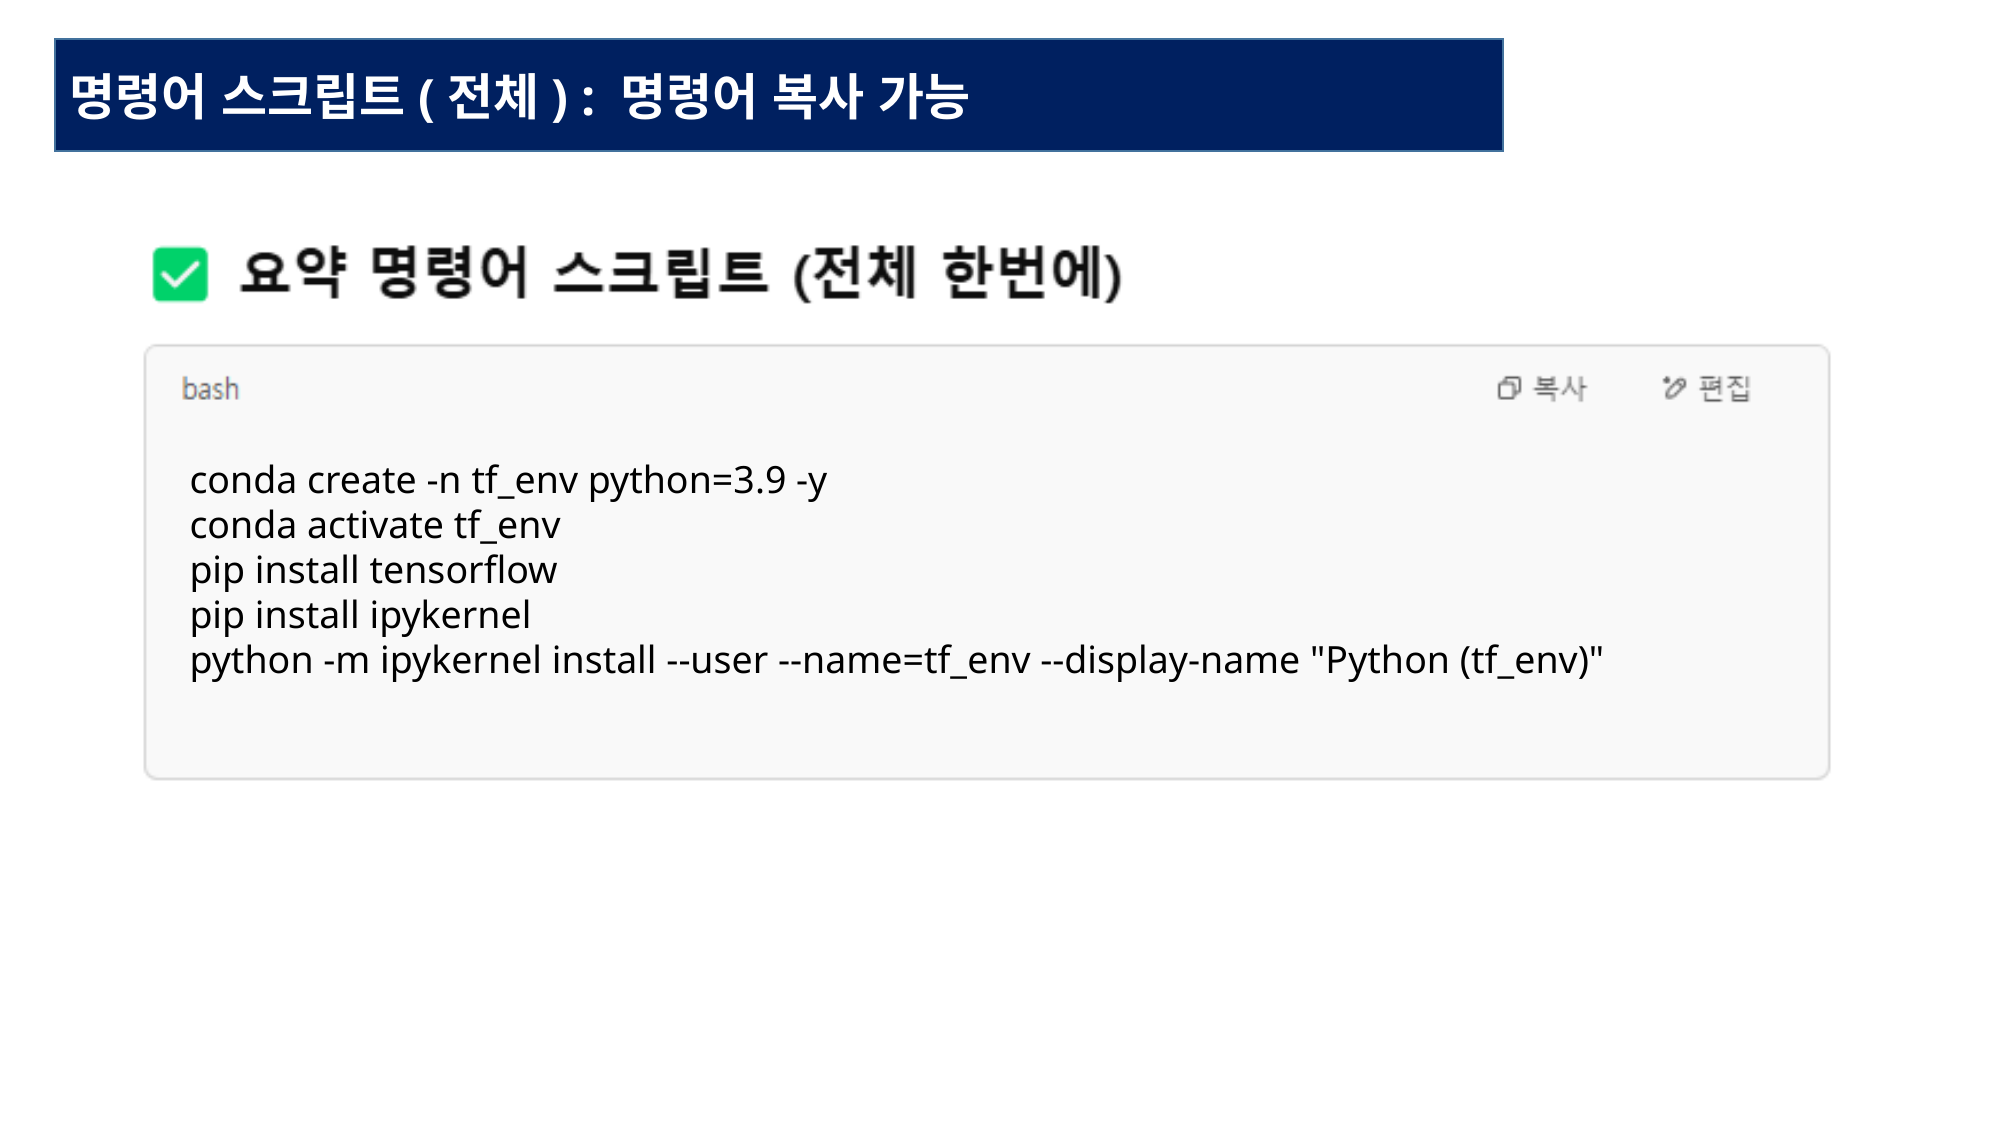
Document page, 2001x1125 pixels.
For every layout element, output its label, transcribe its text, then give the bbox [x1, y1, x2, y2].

text_box 명령어 스크립트(전체) : 명령어 복사 가능 [54, 38, 1504, 152]
picture [78, 205, 1925, 799]
